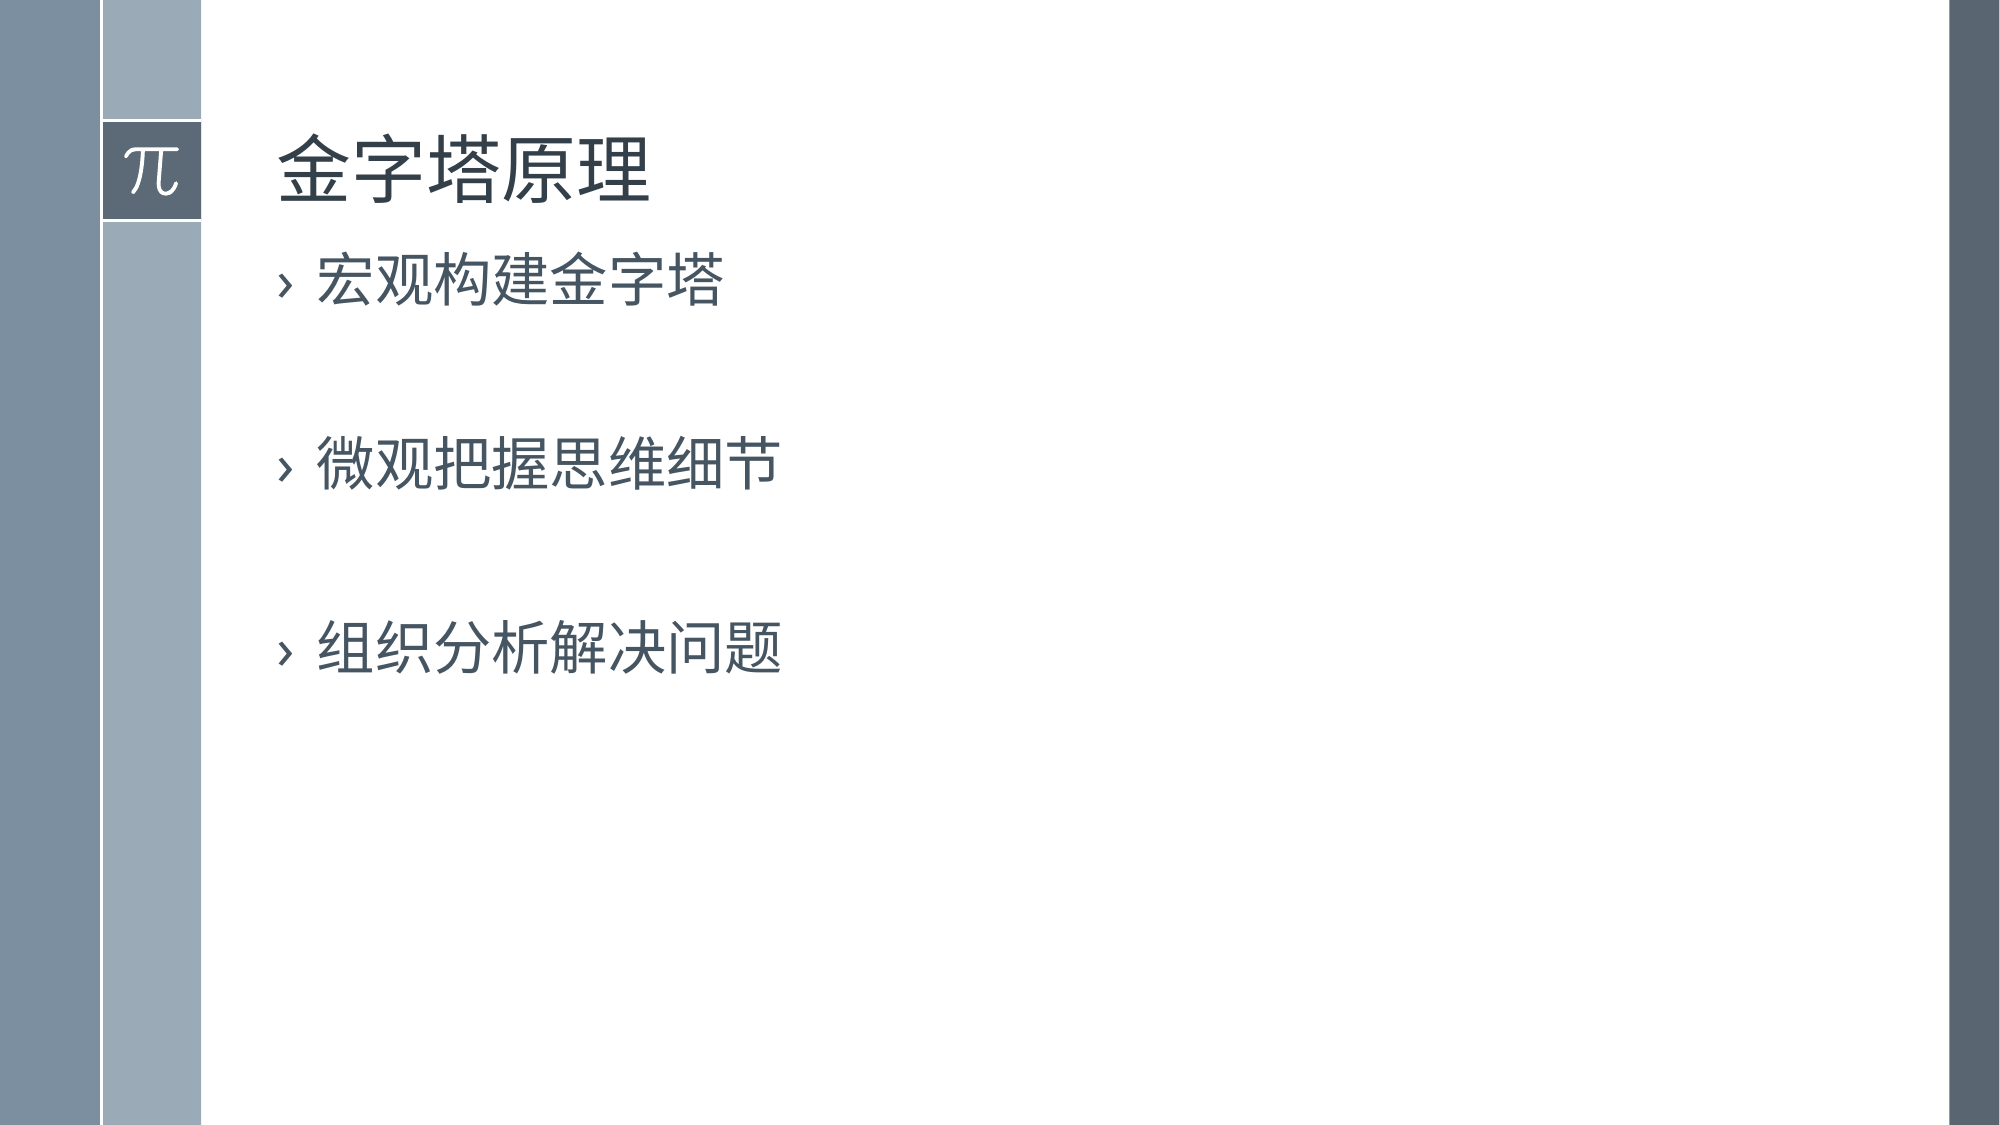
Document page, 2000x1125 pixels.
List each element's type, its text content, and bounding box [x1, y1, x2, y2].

title 金字塔原理 [261, 90, 1867, 222]
list 宏观构建金字塔 微观把握思维细节 组织分析解决问题 [261, 243, 1867, 994]
